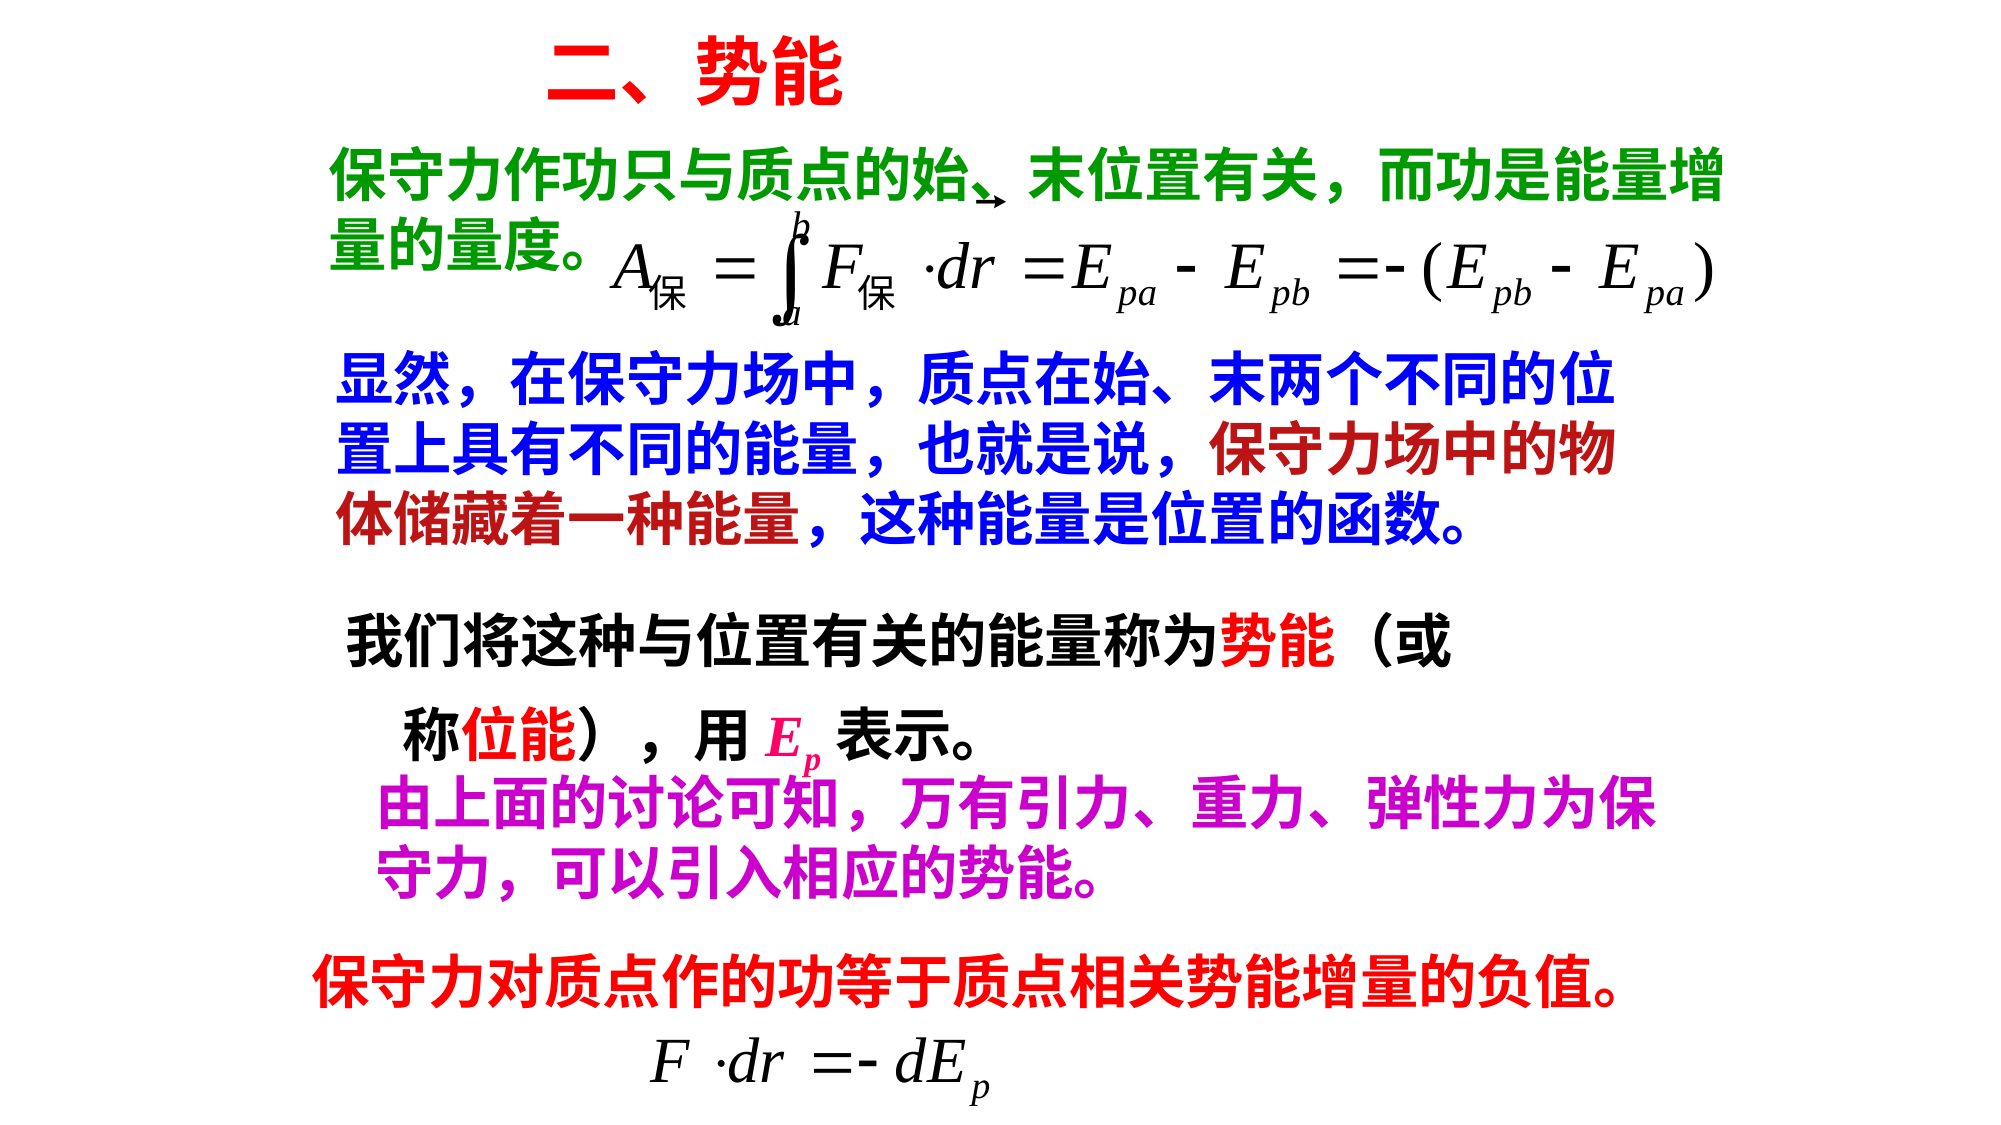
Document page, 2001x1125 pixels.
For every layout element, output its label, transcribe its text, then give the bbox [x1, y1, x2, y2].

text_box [598, 194, 1729, 339]
text_box 二、势能 [370, 17, 1018, 122]
text_box 显然，在保守力场中，质点在始、末两个不同的位置上具有不同的能量，也就是说，保守力场中的物体储藏着一种能量，这种能量是位置的函数。 [320, 335, 1656, 560]
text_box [638, 1007, 1004, 1121]
text_box 我们将这种与位置有关的能量称为势能（或称位能），用Ep表示。 [331, 575, 1513, 785]
text_box 由上面的讨论可知，万有引力、重力、弹性力为保守力，可以引入相应的势能。 [360, 759, 1679, 914]
text_box 保守力对质点作的功等于质点相关势能增量的负值。 [296, 923, 1679, 1023]
text_box 保守力作功只与质点的始、末位置有关，而功是能量增量的量度。 [314, 130, 1768, 286]
